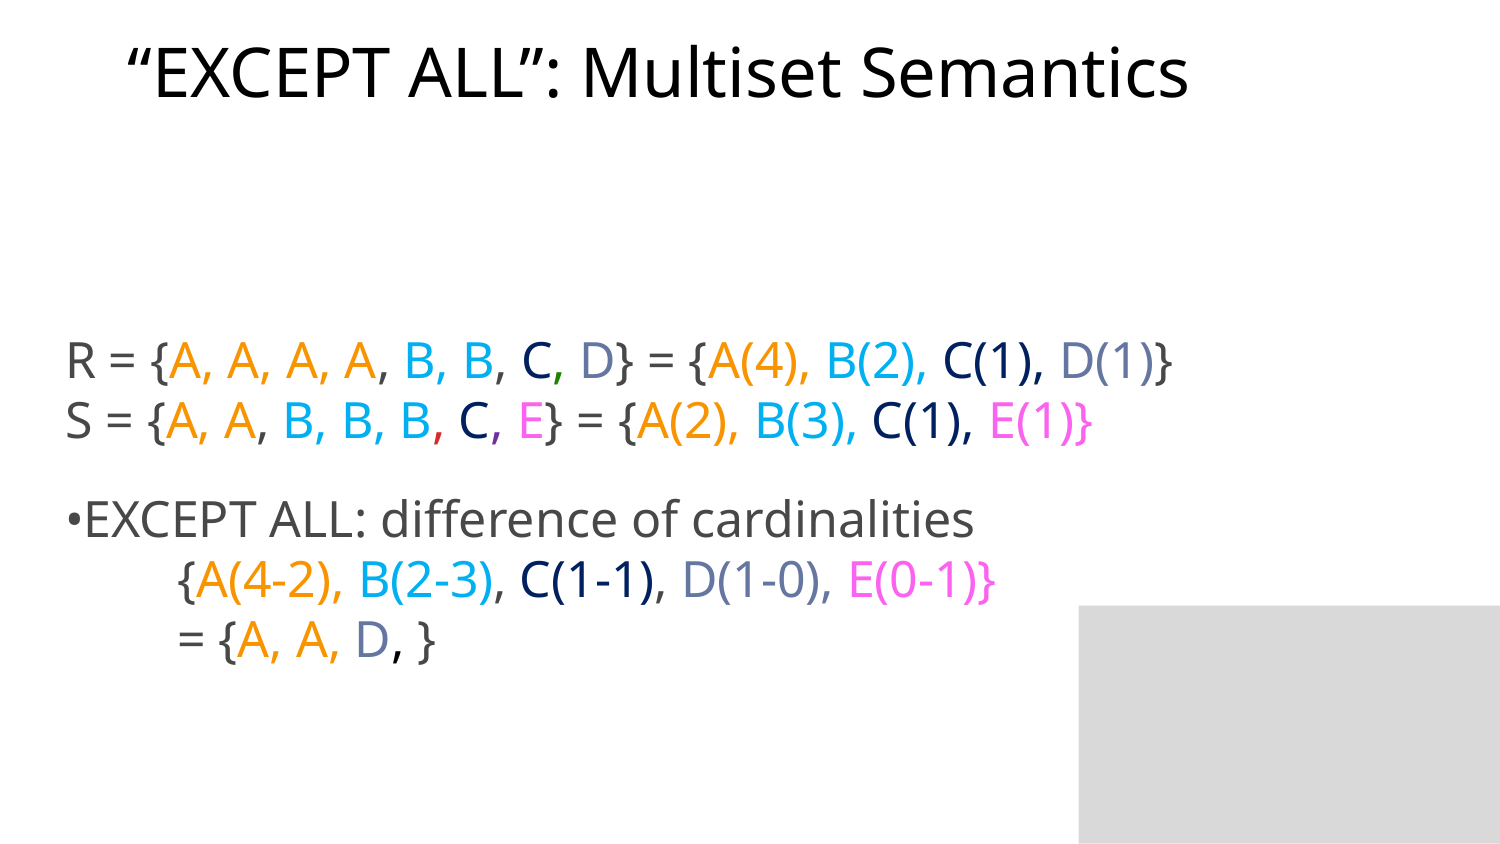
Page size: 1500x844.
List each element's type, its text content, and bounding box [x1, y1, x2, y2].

title “EXCEPT ALL”: Multiset Semantics [112, 0, 1388, 141]
list R = {A, A, A, A, B, B, C, D} = {A(4), B(2), C(1), D(1)} S = {A, A, B, B, B, C, E} = {A(2), B(3), C(1), E(1)} EXCEPT ALL: difference of cardinalities {A(4-2), B(2-3), C(1-1), D(1-0), E(0-1)} = {A, A, D, } [50, 184, 1325, 813]
